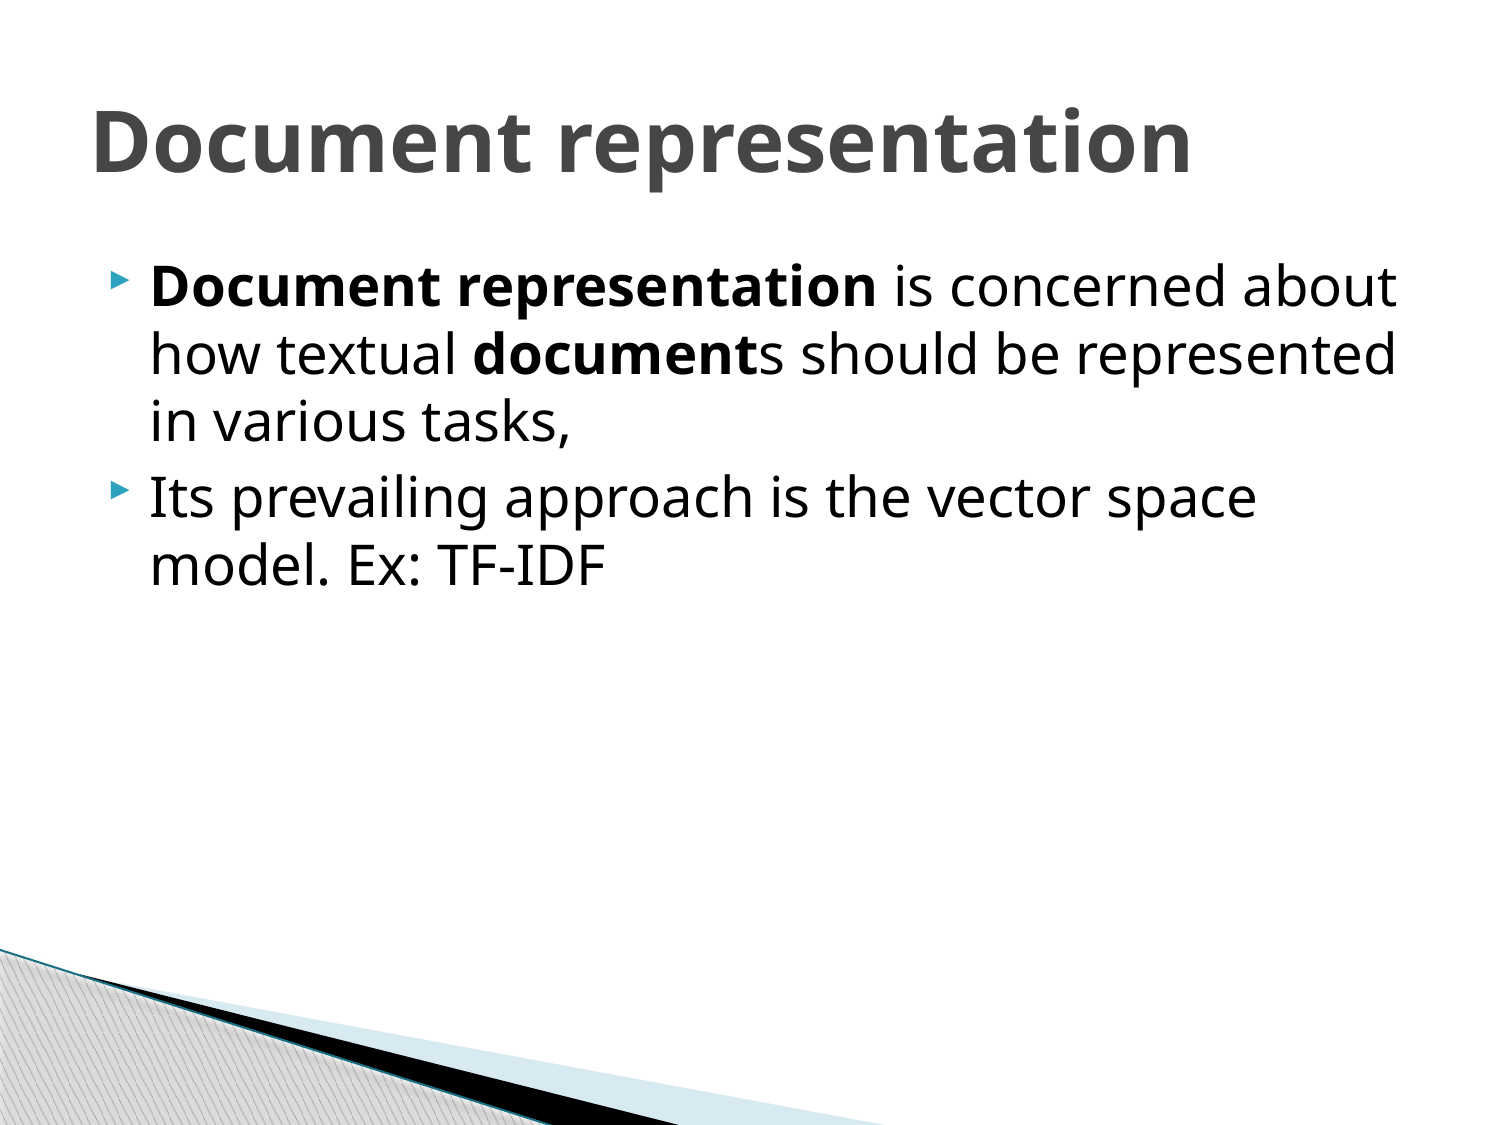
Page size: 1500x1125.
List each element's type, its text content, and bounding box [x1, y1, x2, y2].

list Document representation is concerned about how textual documents should be represented in various tasks, Its prevailing approach is the vector space model. Ex: TF-IDF [75, 243, 1425, 622]
title Document representation [75, 45, 1425, 233]
